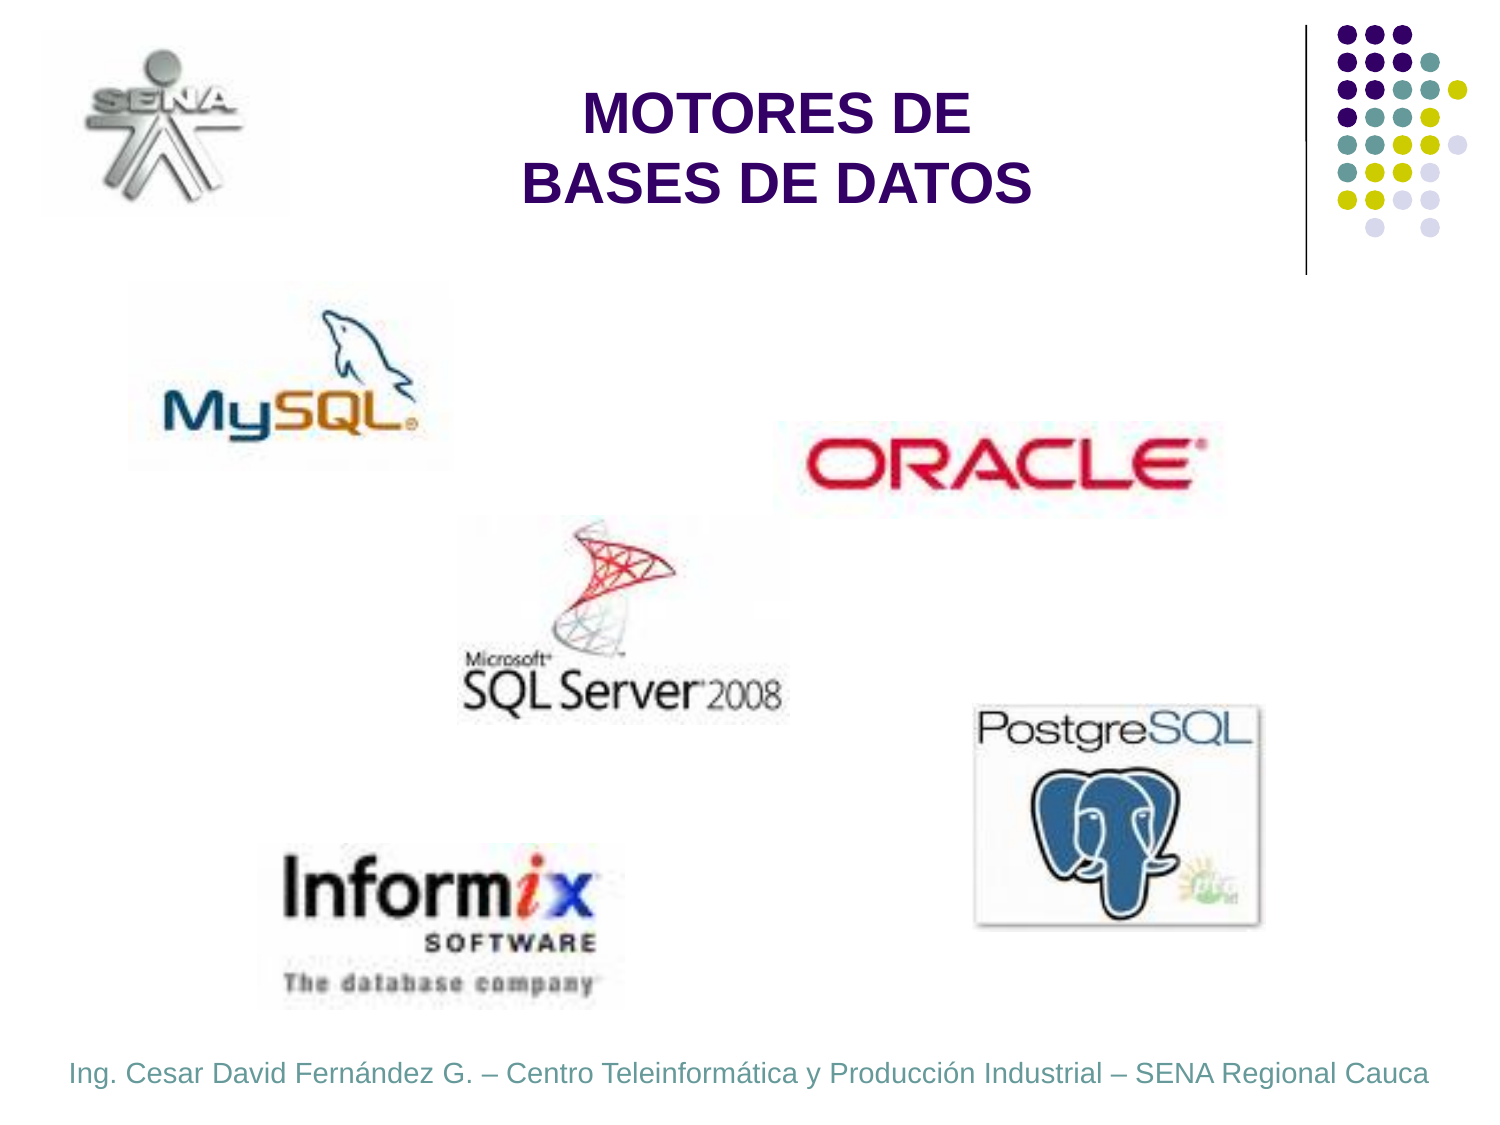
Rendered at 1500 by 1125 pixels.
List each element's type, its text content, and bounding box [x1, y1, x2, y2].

picture [41, 30, 290, 217]
picture [456, 421, 1243, 725]
picture [128, 280, 454, 471]
title MOTORES DE BASES DE DATOS [289, 58, 1266, 223]
picture [257, 843, 625, 1010]
picture [972, 702, 1266, 933]
